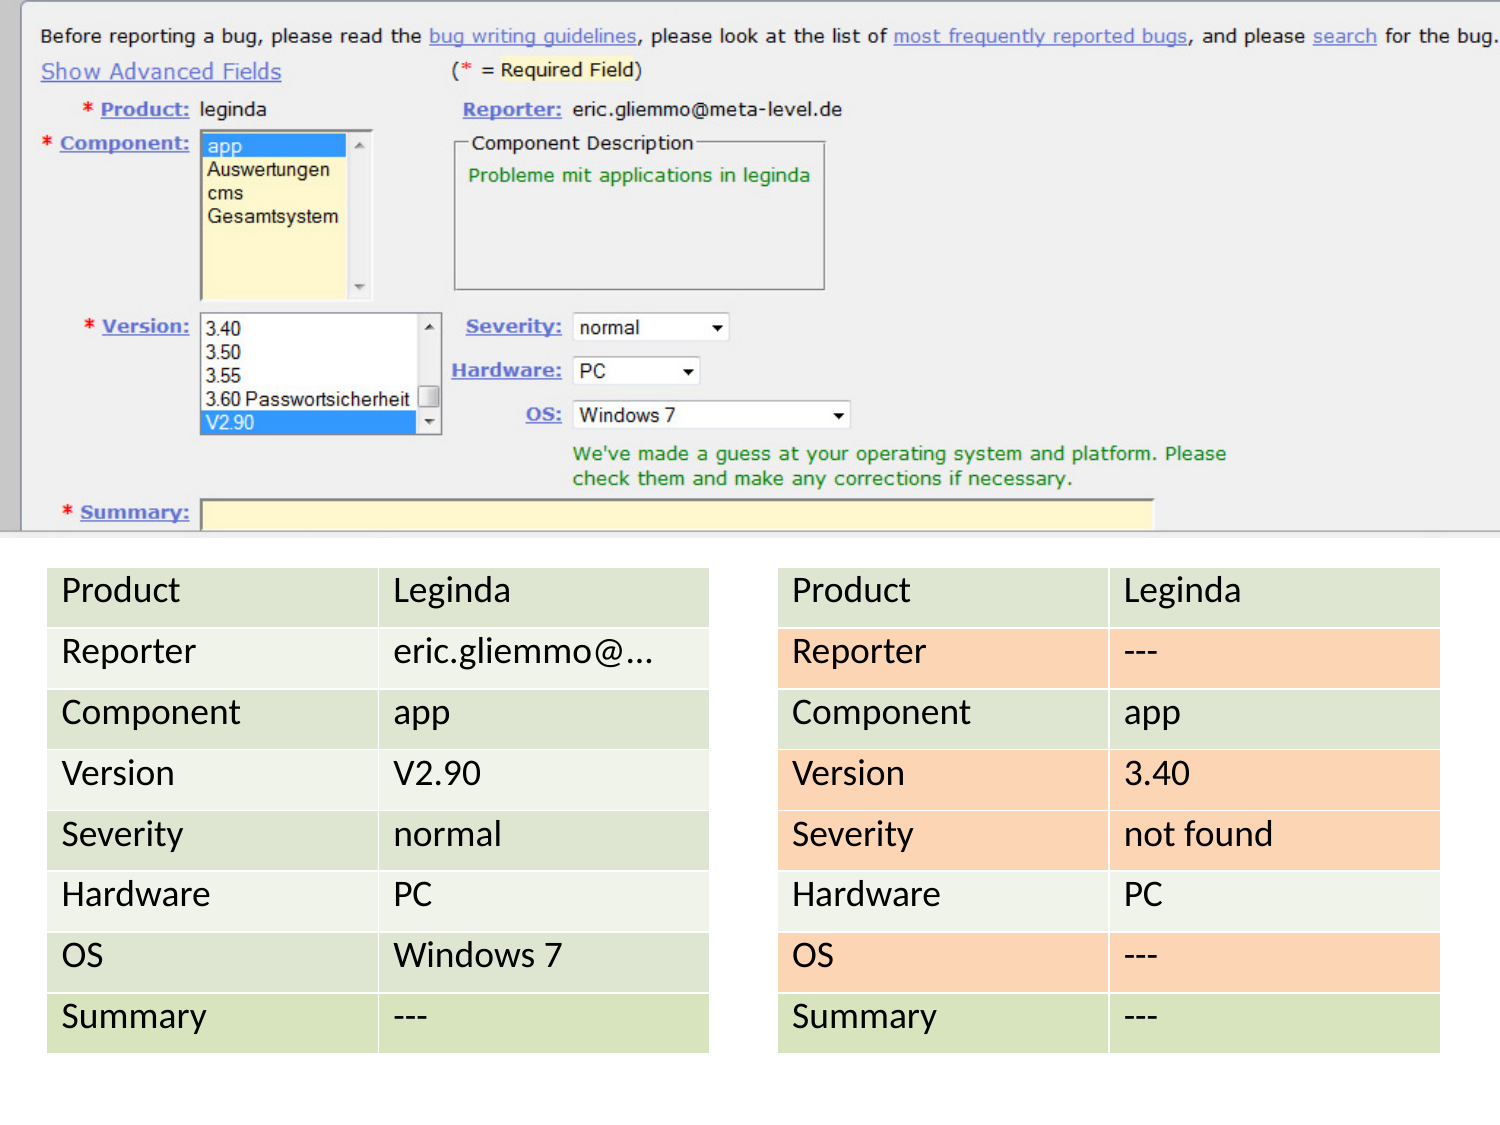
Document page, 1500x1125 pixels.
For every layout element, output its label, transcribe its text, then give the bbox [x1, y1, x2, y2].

table_cell --- [1110, 933, 1440, 992]
table_header Product [47, 568, 378, 627]
table_header Leginda [379, 568, 709, 627]
table_cell Hardware [47, 872, 378, 931]
table_cell V2.90 [379, 750, 709, 810]
table_cell Windows 7 [379, 933, 709, 992]
table_cell OS [47, 933, 378, 992]
table_cell OS [778, 933, 1108, 992]
table_cell Severity [778, 811, 1108, 870]
table_cell Summary [47, 994, 378, 1053]
table_cell normal [379, 811, 709, 870]
table_cell --- [1110, 994, 1440, 1053]
picture [0, 0, 1500, 538]
table_cell 3.40 [1110, 750, 1440, 810]
table_cell app [379, 690, 709, 749]
table_cell Component [47, 690, 378, 749]
table_cell Severity [47, 811, 378, 870]
table_cell Component [778, 690, 1108, 749]
table_header Product [778, 568, 1108, 627]
table_cell Version [778, 750, 1108, 810]
table_cell PC [379, 872, 709, 931]
table_cell Version [47, 750, 378, 810]
table_cell Hardware [778, 872, 1108, 931]
table_cell eric.gliemmo@... [379, 629, 709, 688]
table_cell Reporter [778, 629, 1108, 688]
table_cell app [1110, 690, 1440, 749]
table_cell PC [1110, 872, 1440, 931]
table_header Leginda [1110, 568, 1440, 627]
table_cell Summary [778, 994, 1108, 1053]
table_cell --- [379, 994, 709, 1053]
table_cell Reporter [47, 629, 378, 688]
table_cell not found [1110, 811, 1440, 870]
table_cell --- [1110, 629, 1440, 688]
